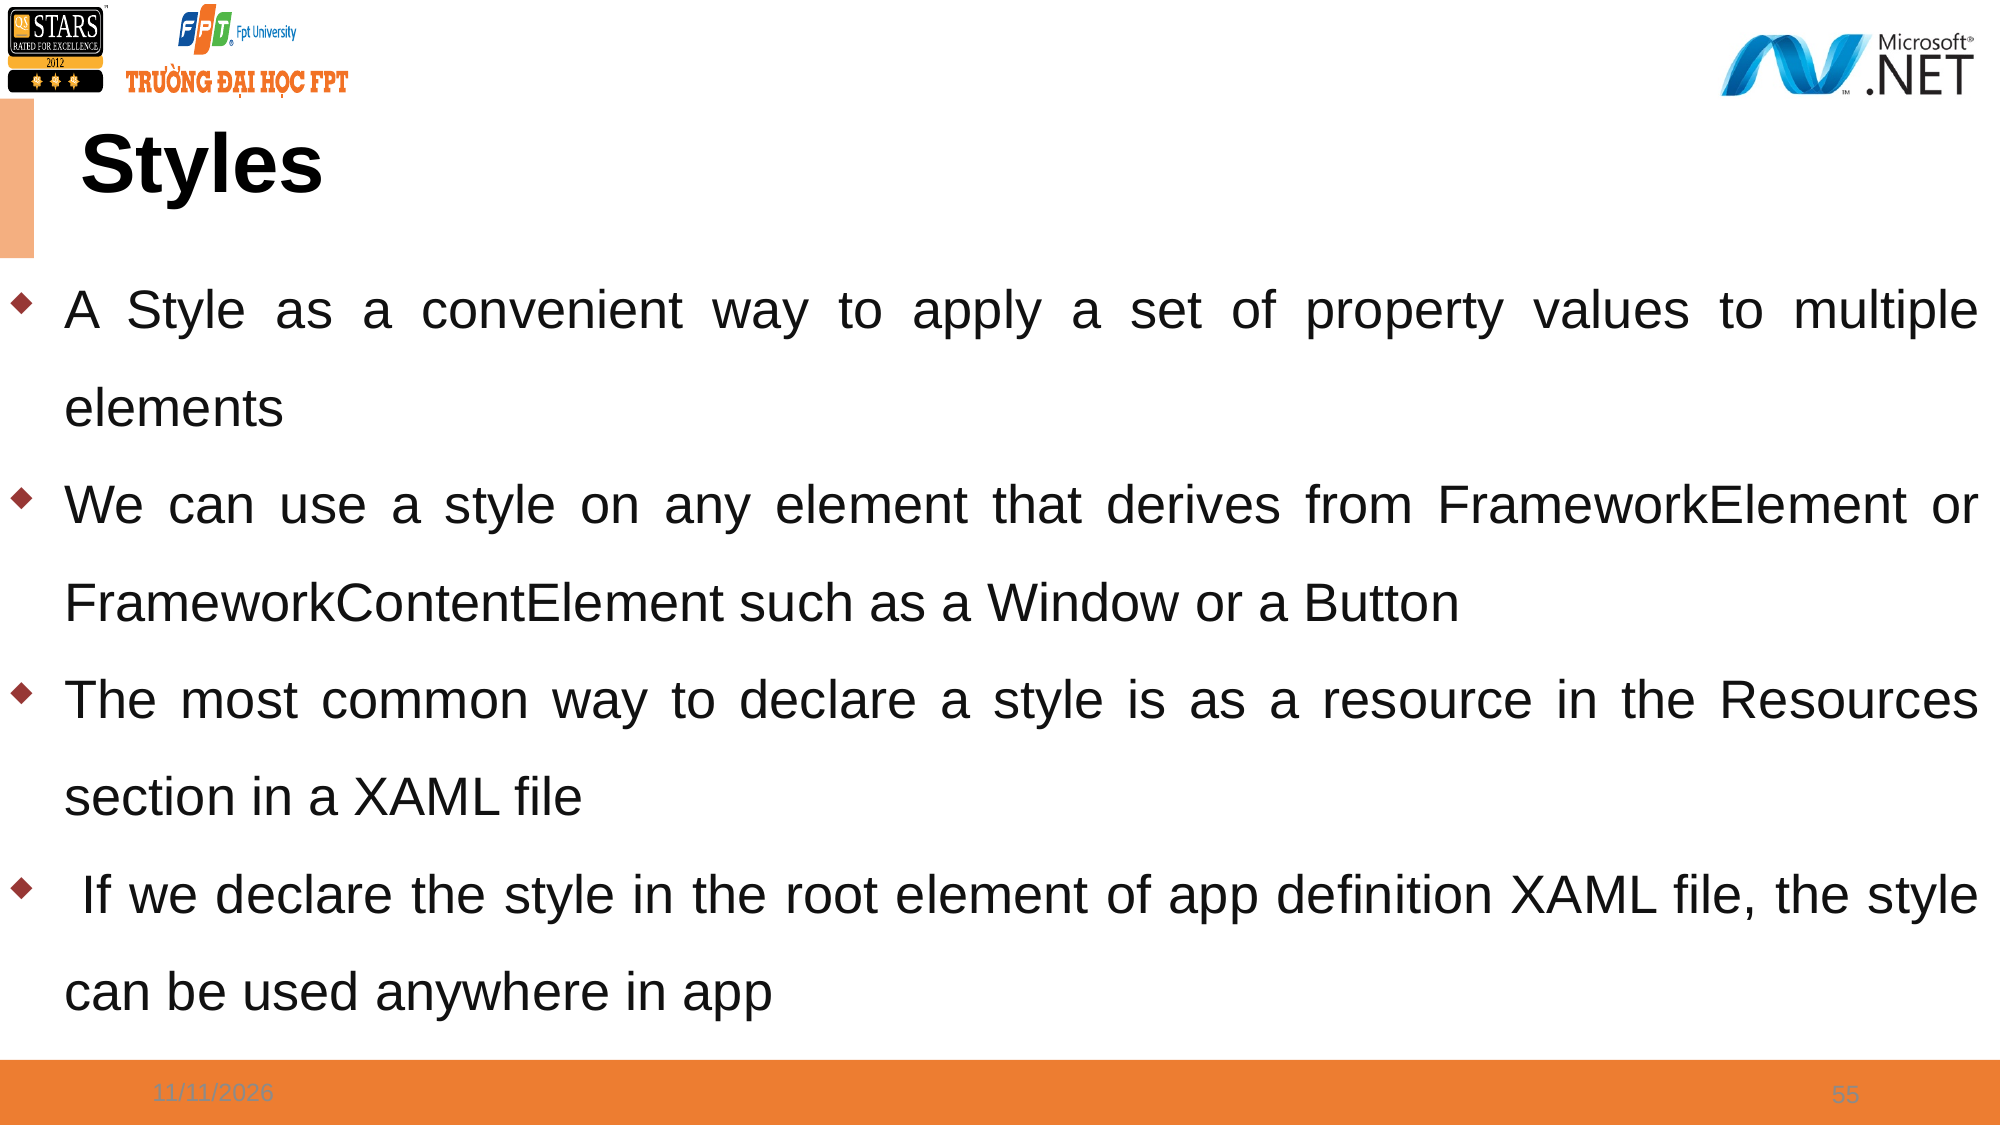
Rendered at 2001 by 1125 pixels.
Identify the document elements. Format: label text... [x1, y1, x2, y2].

text_box A Style as a convenient way to apply a set of property values to multiple elements We can use a style on any element that derives from FrameworkElement or FrameworkContentElement such as a Window or a Button The most common way to declare a style is as a resource in the Resources section in a XAML file If we declare the style in the root element of app definition XAML file, the style can be used anywhere in app [0, 234, 1998, 1029]
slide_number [137, 1061, 588, 1122]
slide_number 55 [1424, 1063, 1875, 1123]
title Styles [65, 118, 1895, 213]
picture [1685, 0, 2001, 129]
